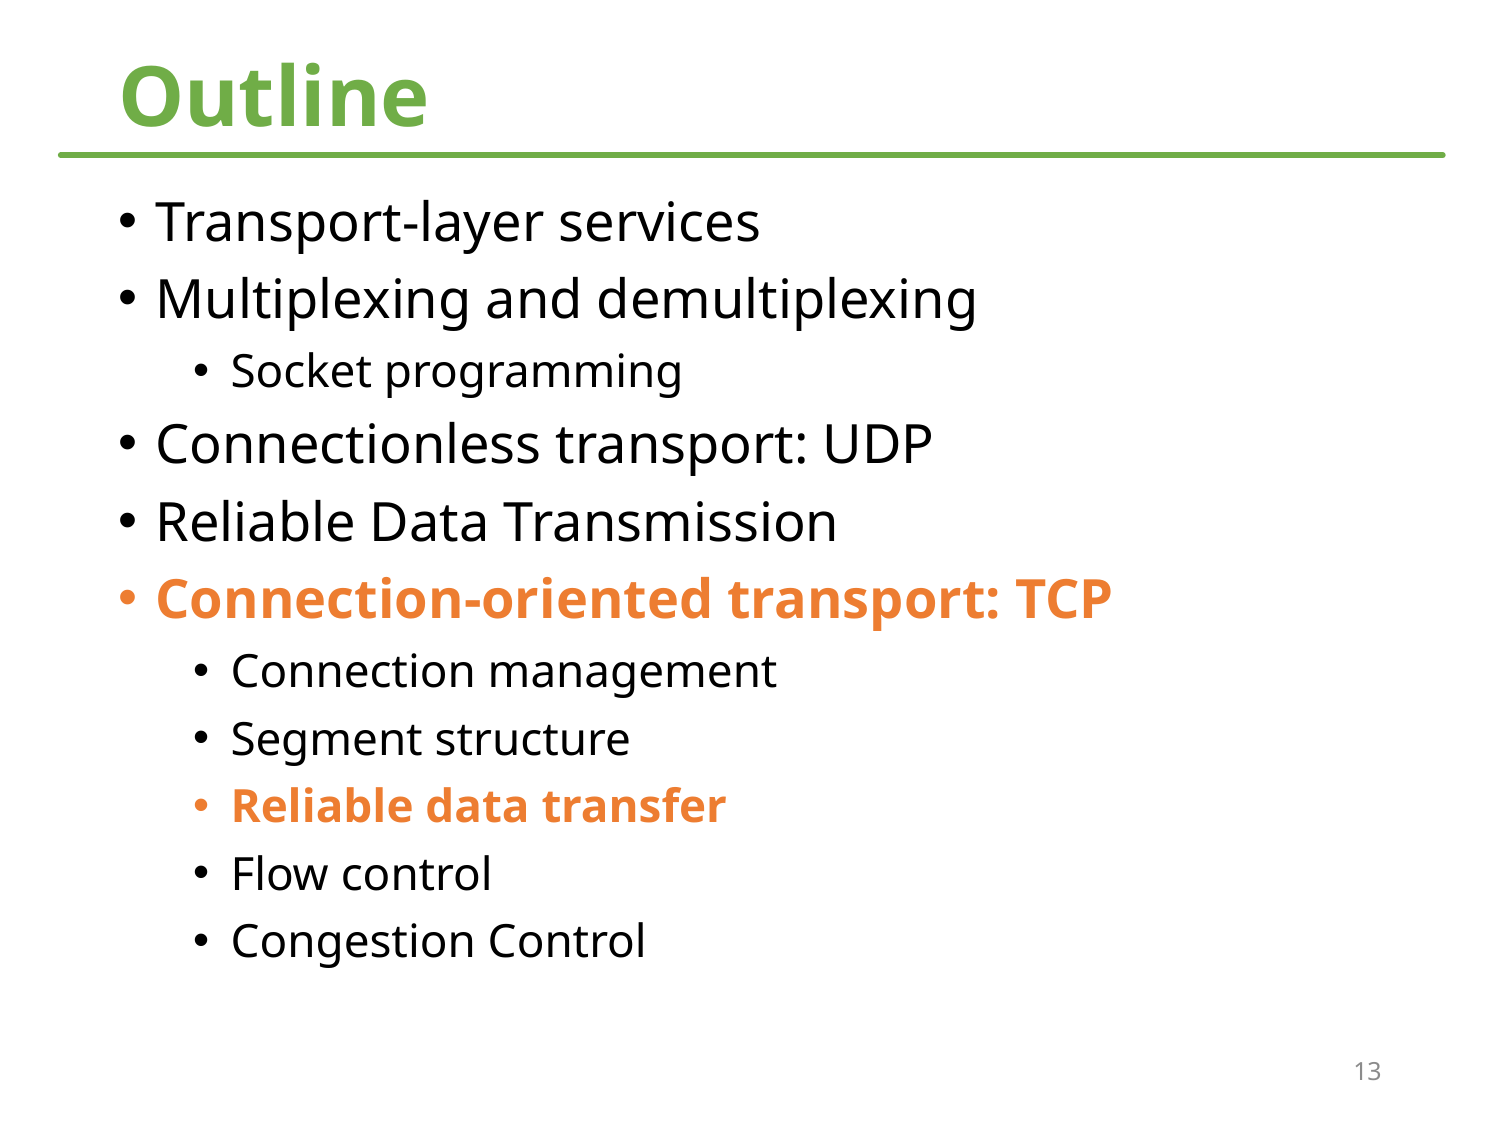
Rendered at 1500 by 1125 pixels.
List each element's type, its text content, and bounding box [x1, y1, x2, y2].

list Transport-layer services Multiplexing and demultiplexing Socket programming Connectionless transport: UDP Reliable Data Transmission Connection-oriented transport: TCP Connection management Segment structure Reliable data transfer Flow control Congestion Control [103, 179, 1397, 1081]
title Outline [103, 43, 1397, 156]
slide_number 13 [1059, 1042, 1397, 1103]
